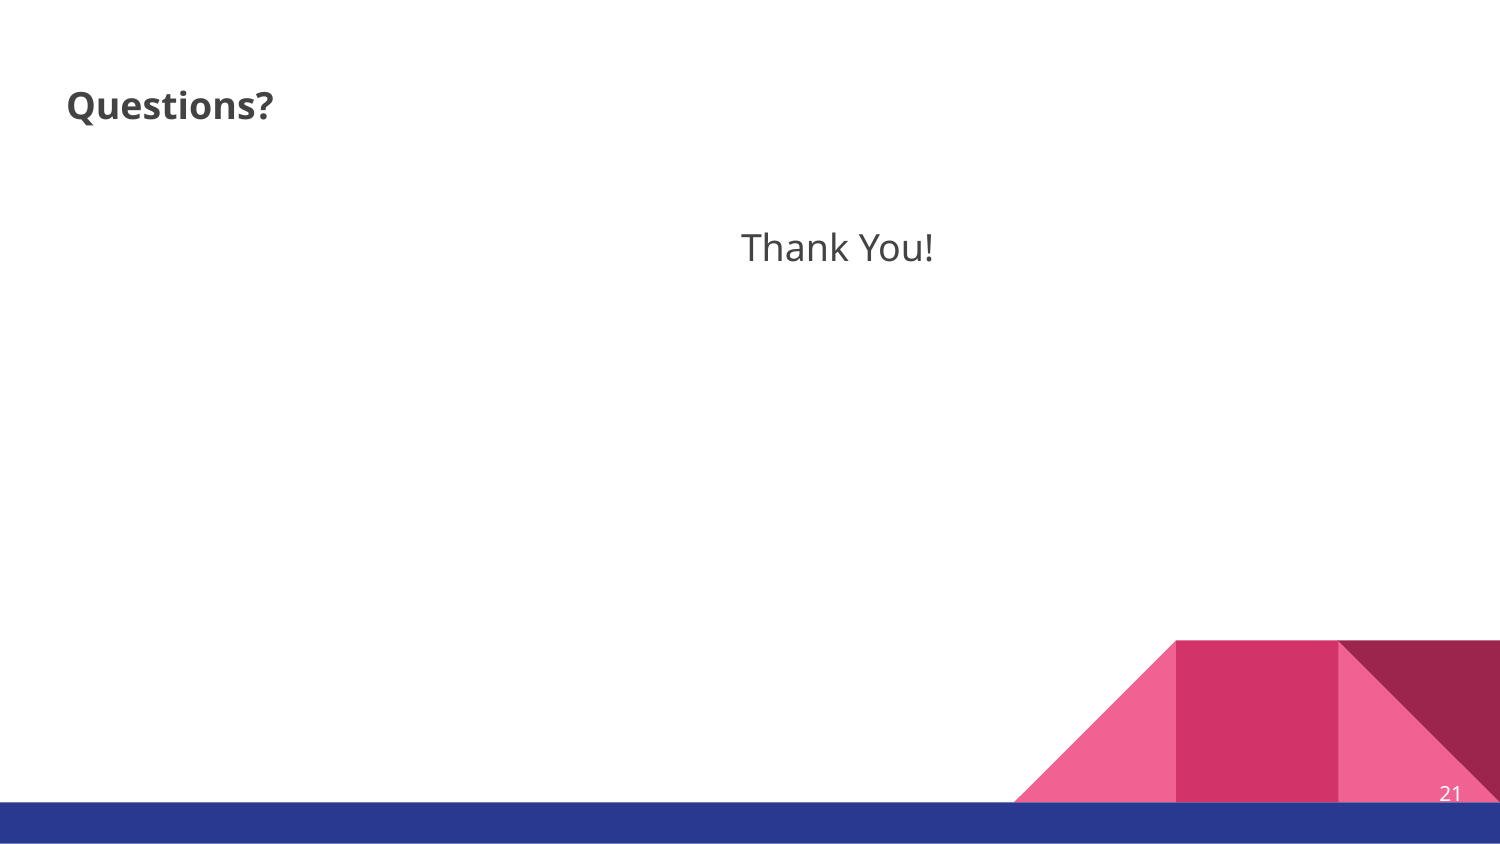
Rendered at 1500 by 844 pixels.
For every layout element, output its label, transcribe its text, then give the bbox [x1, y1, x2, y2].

list Thank You! [51, 201, 1449, 750]
title Questions? [51, 67, 1449, 167]
slide_number ‹#› [1387, 762, 1478, 828]
